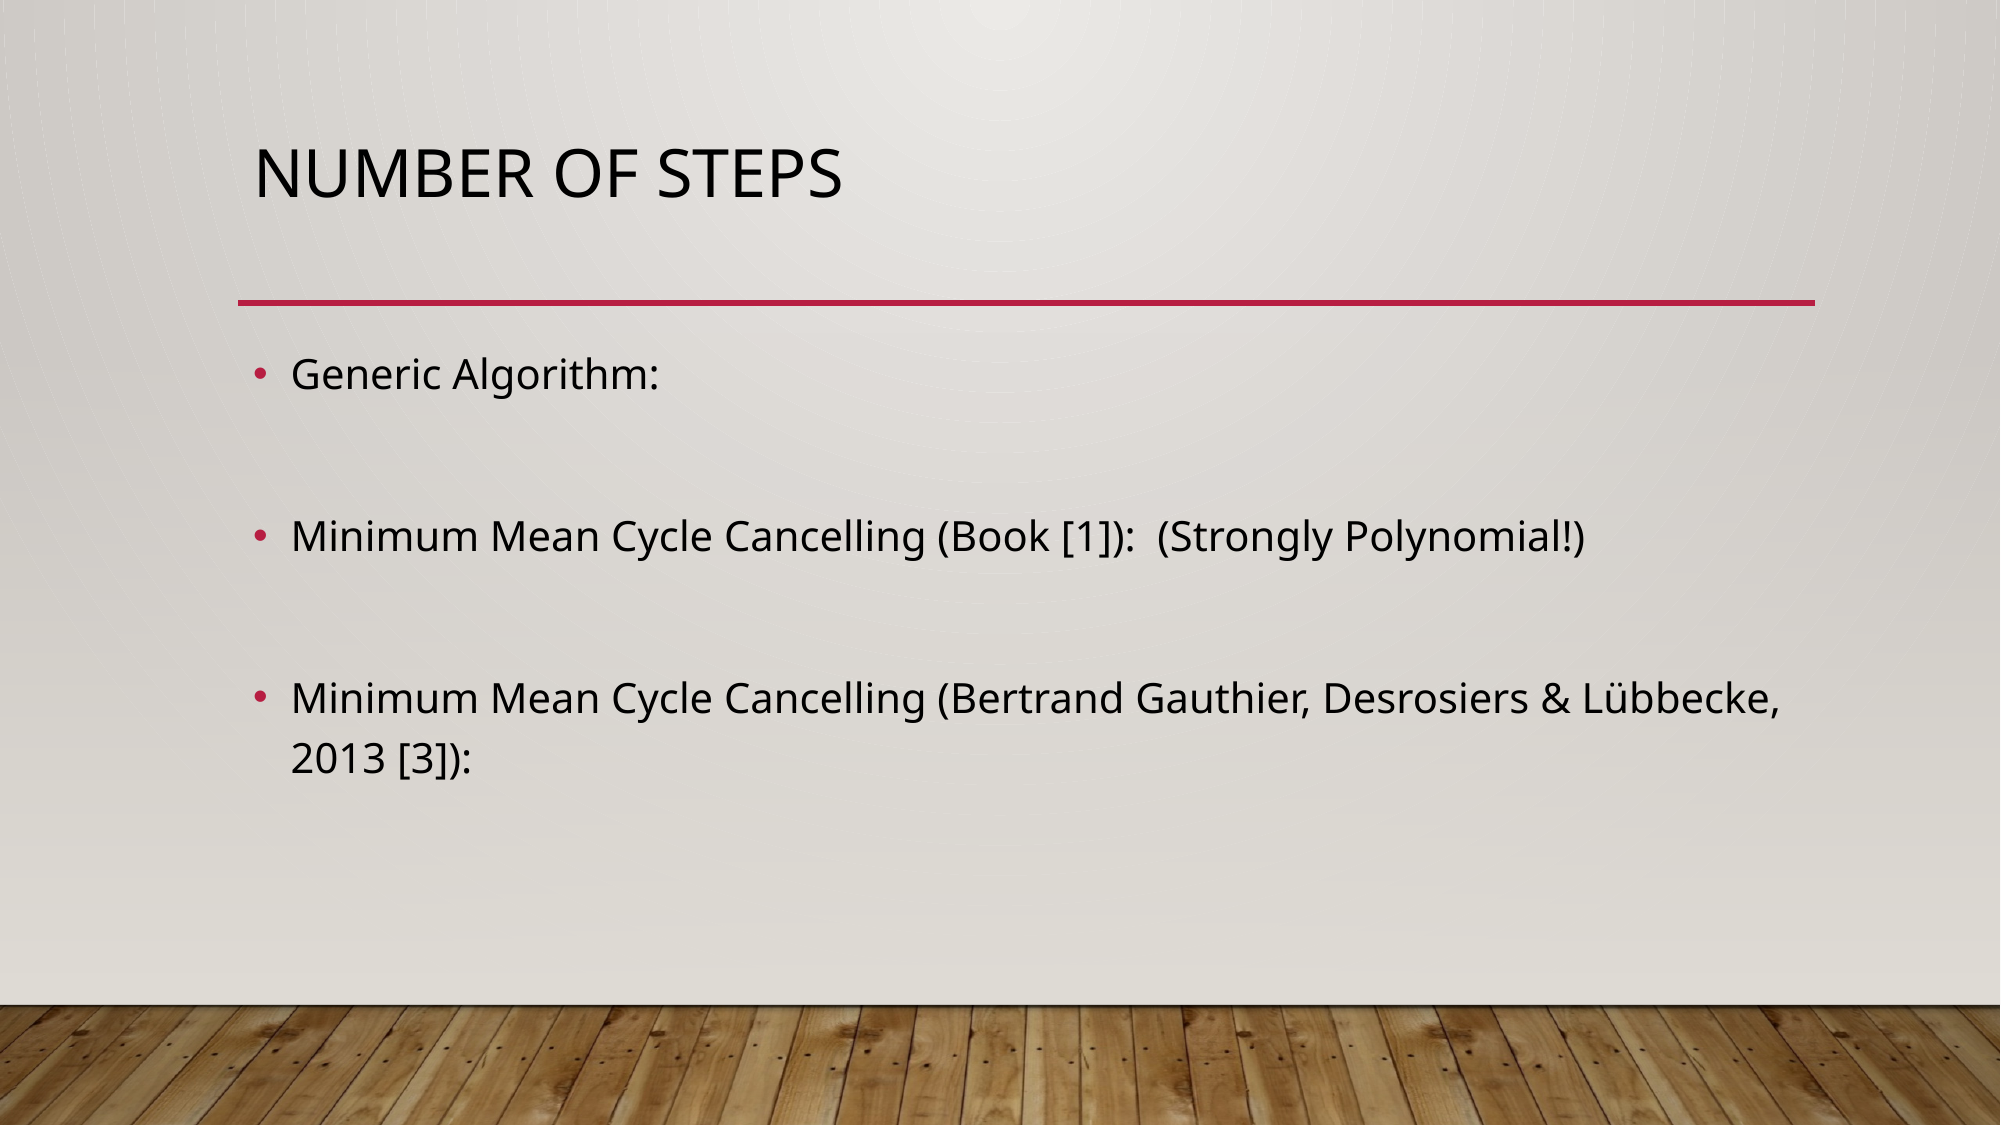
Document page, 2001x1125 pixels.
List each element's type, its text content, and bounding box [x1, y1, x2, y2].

title Number of Steps [238, 131, 1814, 305]
picture [0, 1005, 2000, 1125]
